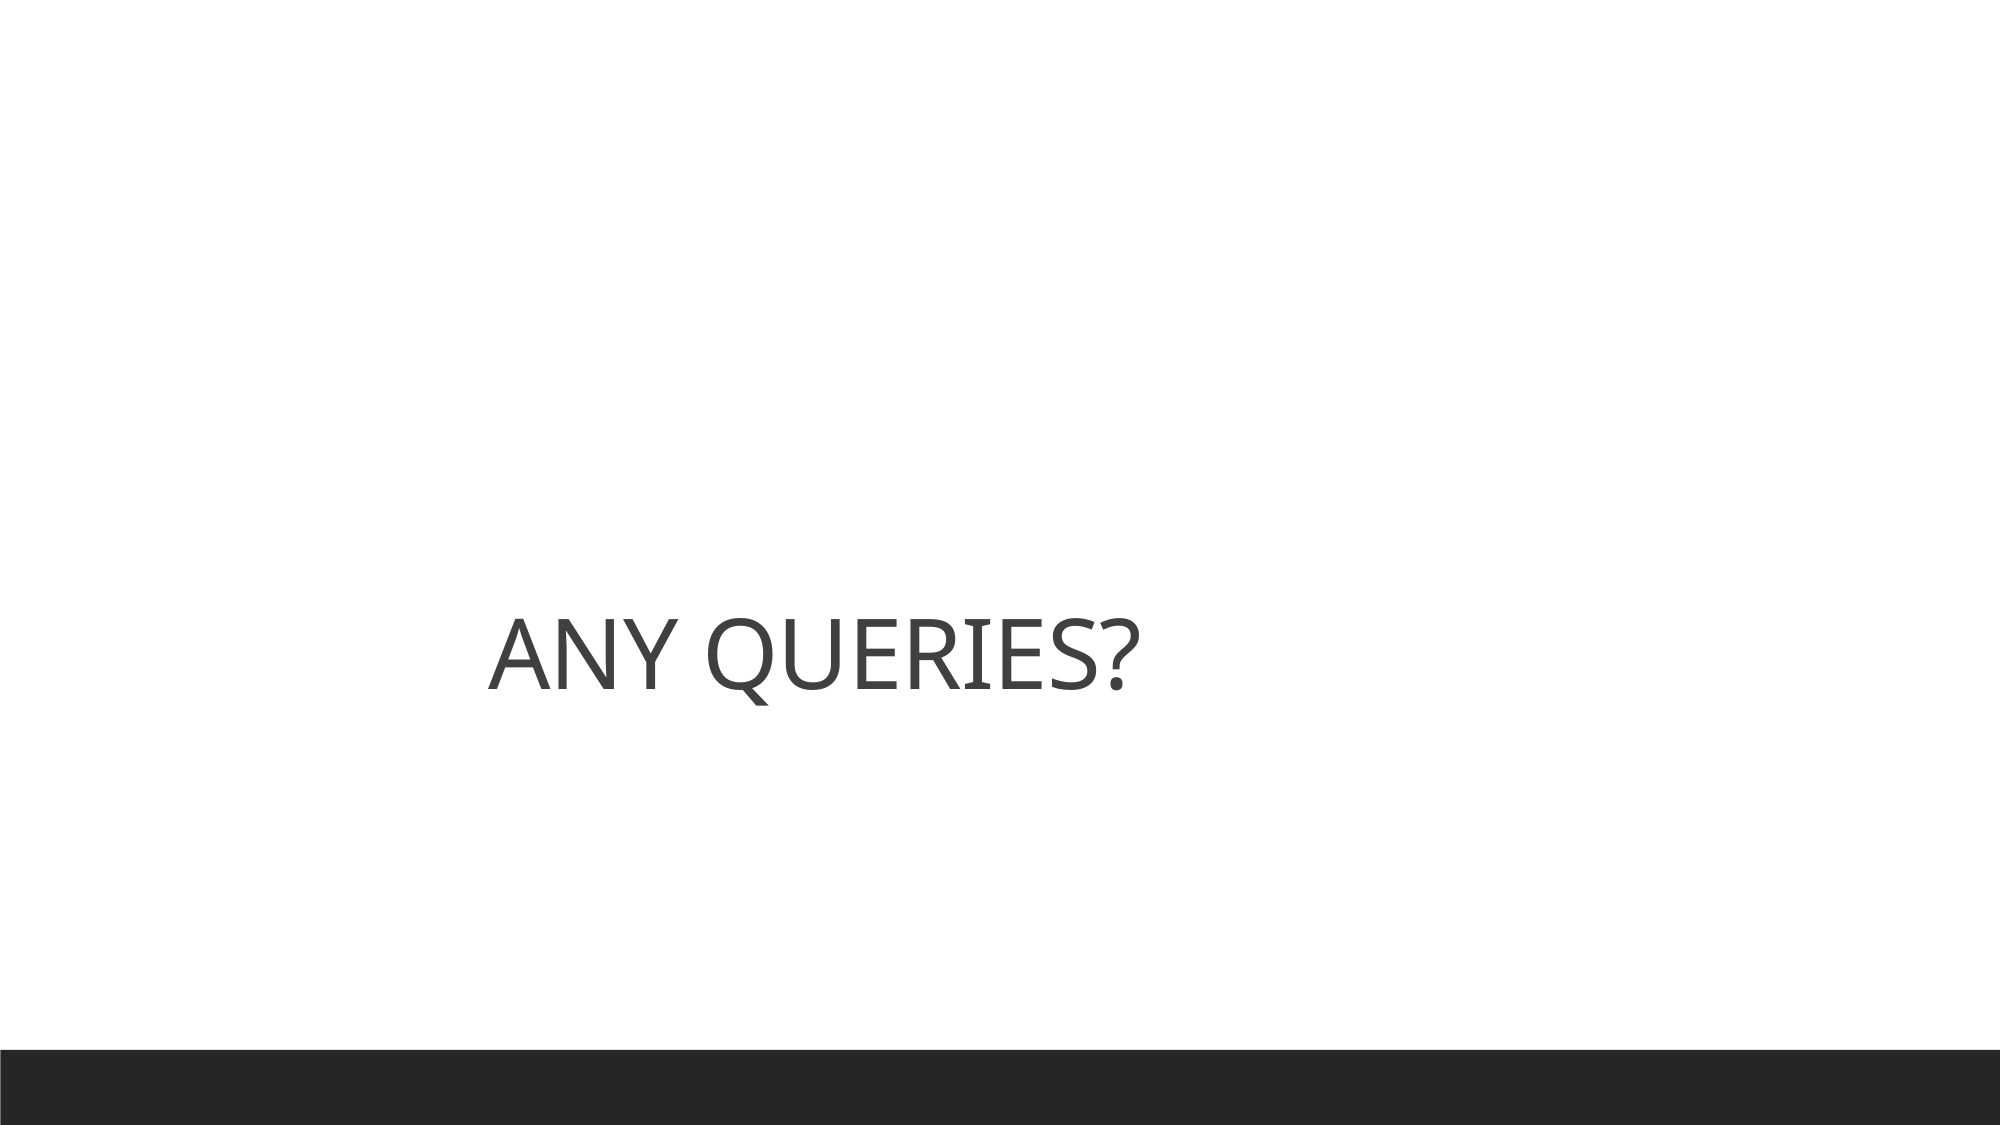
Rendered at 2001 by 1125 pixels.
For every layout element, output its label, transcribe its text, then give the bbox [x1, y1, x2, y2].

title ANY QUERIES? [350, 387, 2000, 718]
